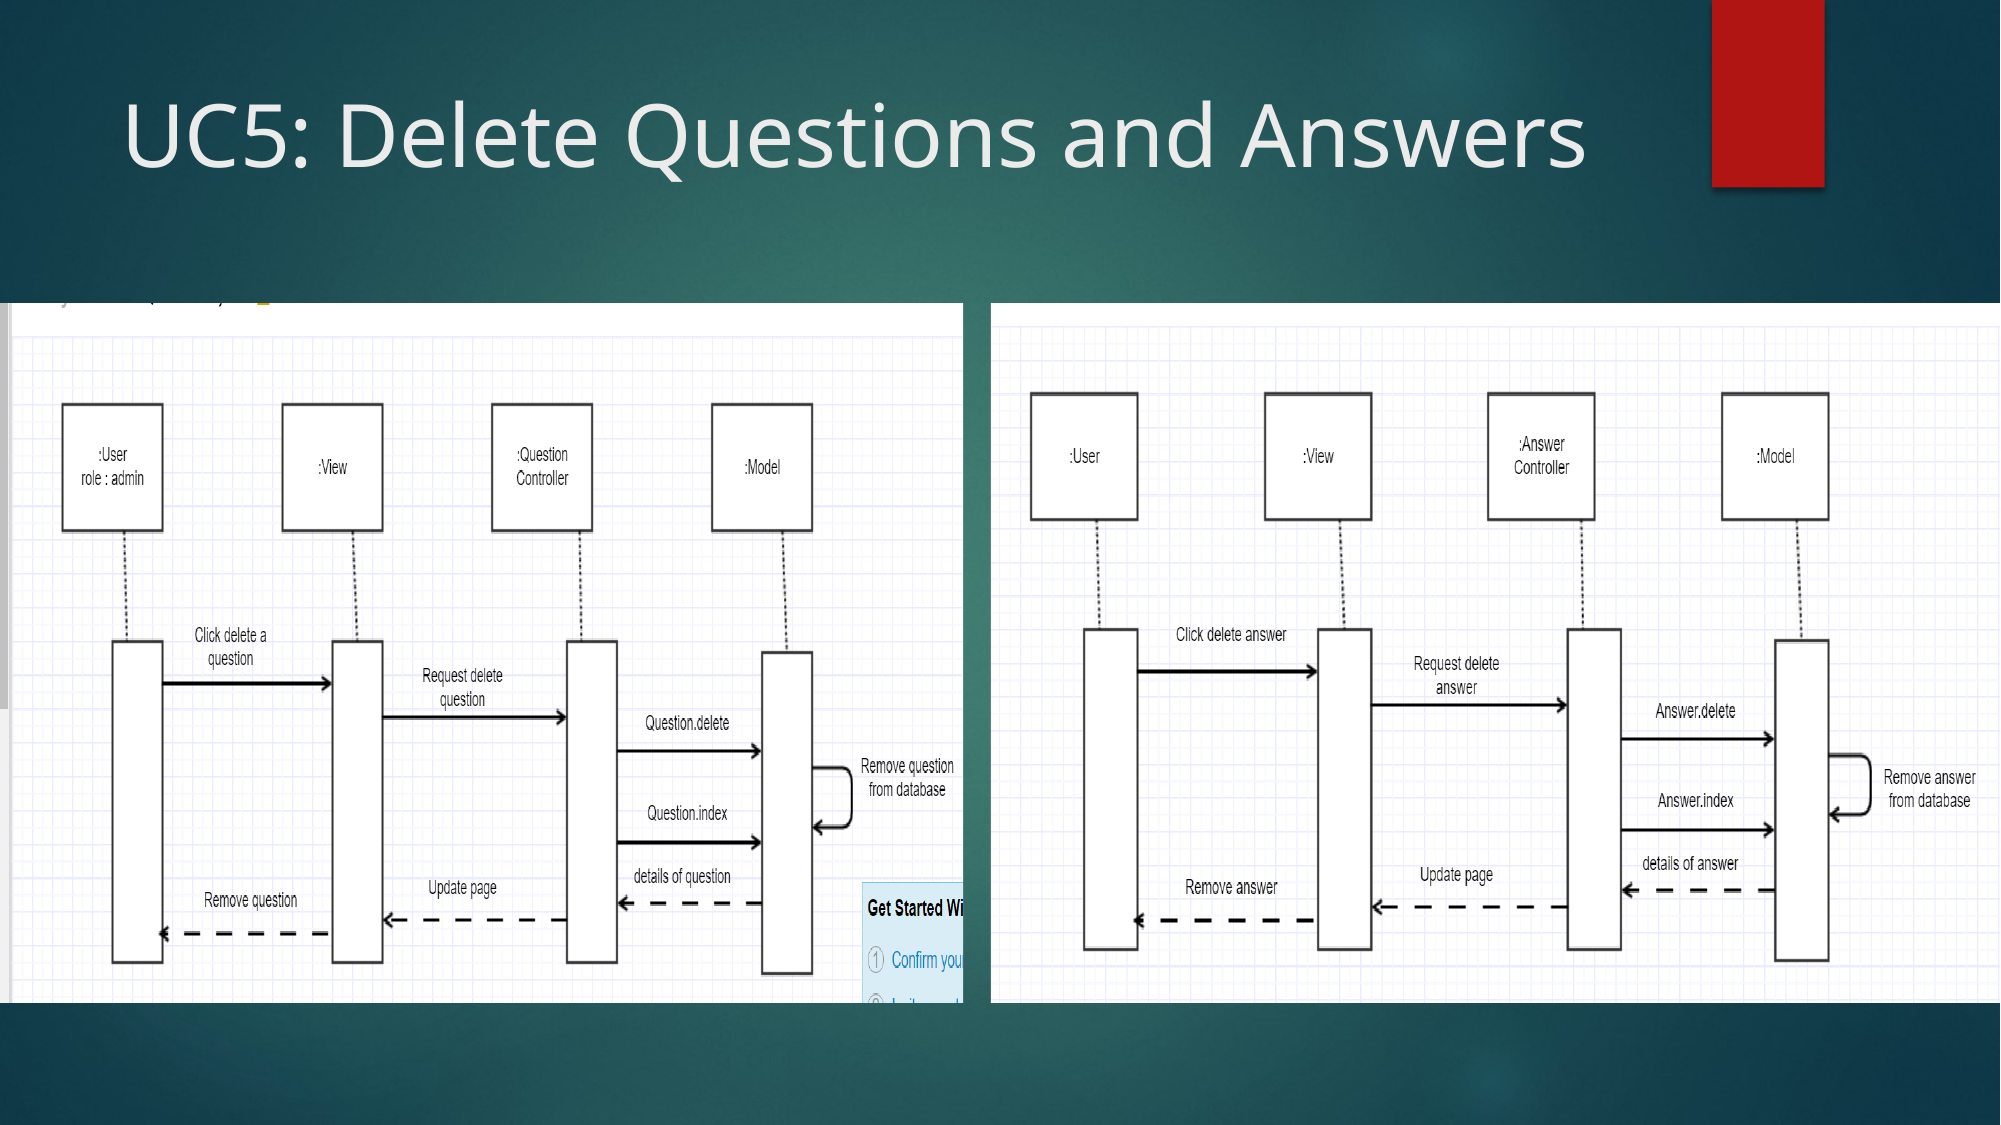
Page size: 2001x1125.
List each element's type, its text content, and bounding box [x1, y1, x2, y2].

text_box [0, 303, 964, 1003]
picture [0, 0, 2000, 1125]
title UC5: Delete Questions and Answers [118, 80, 1882, 269]
text_box [990, 303, 2000, 1003]
